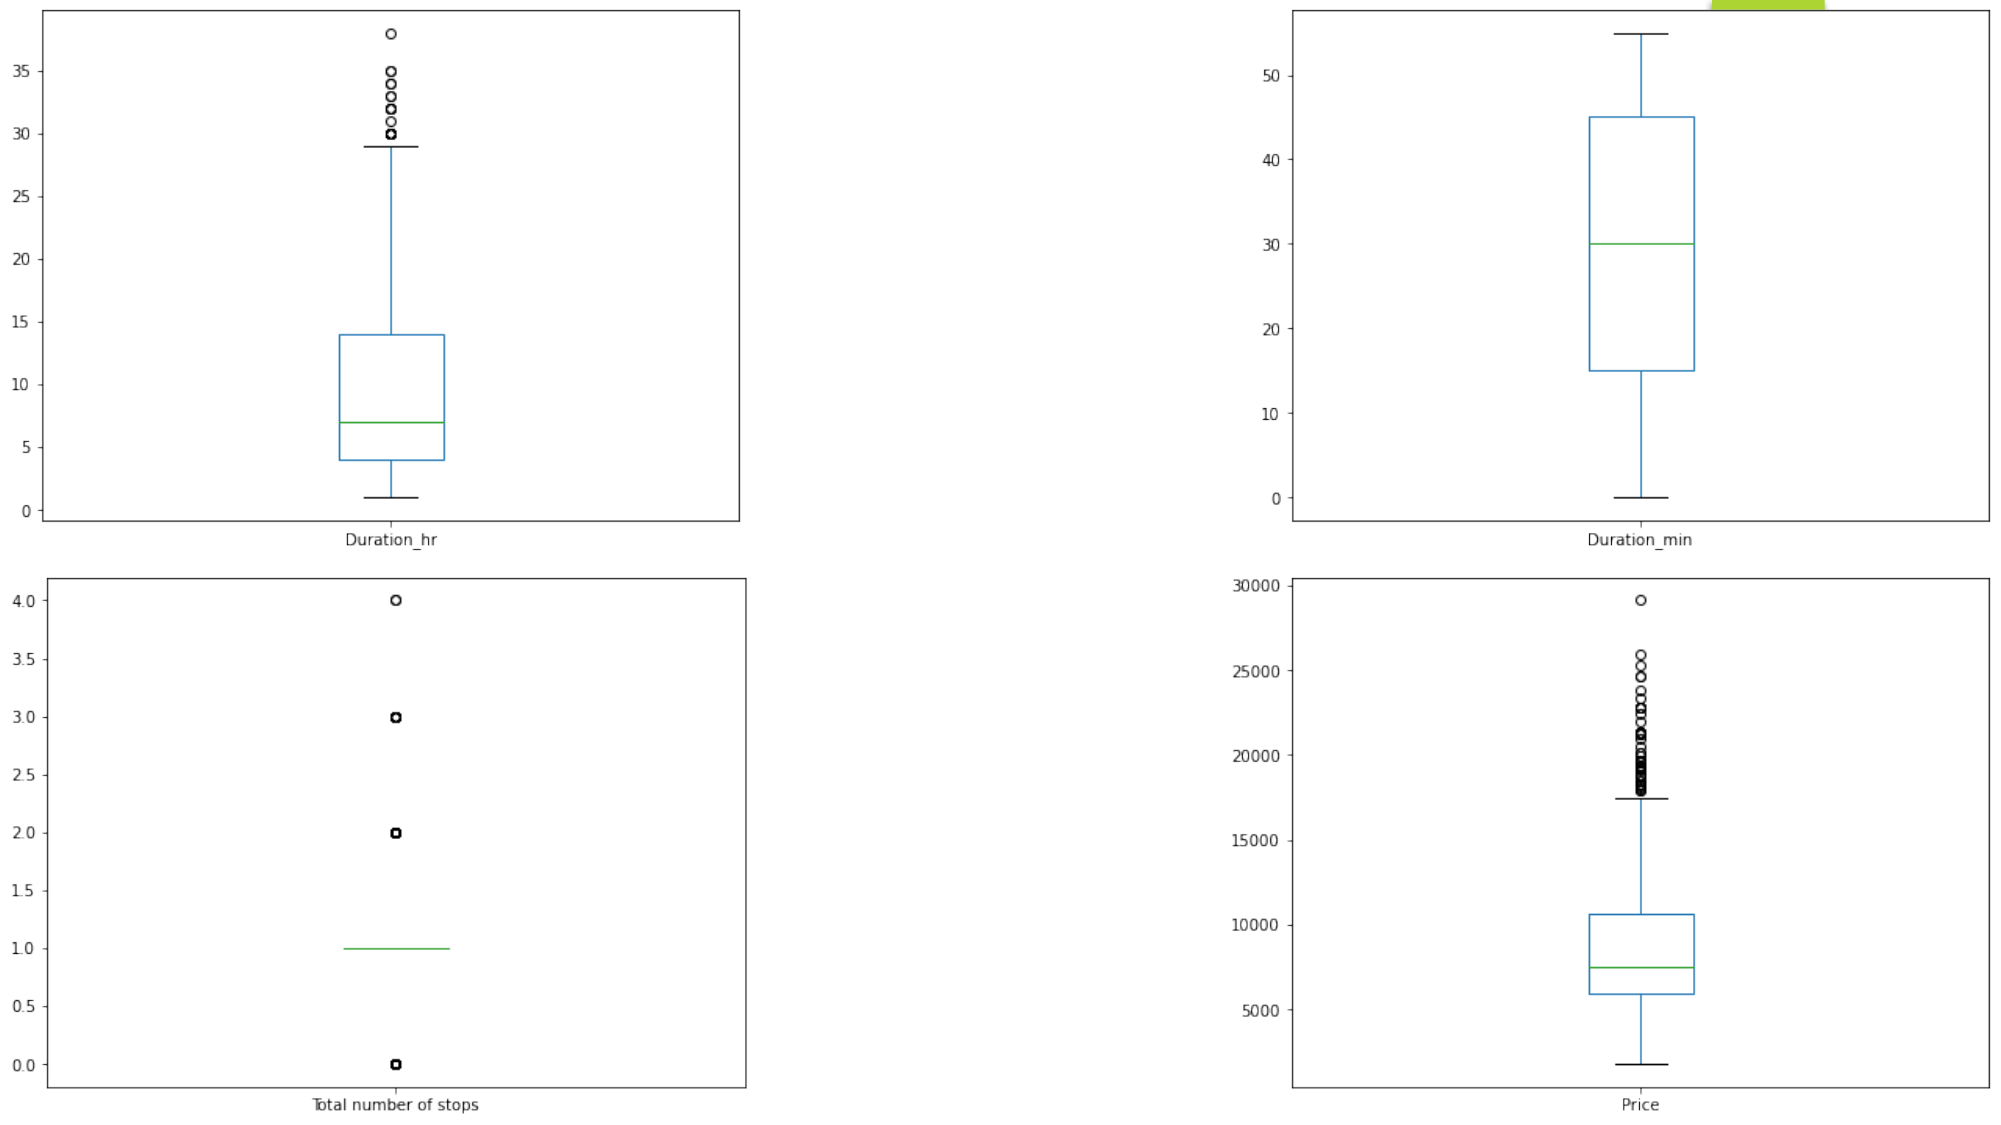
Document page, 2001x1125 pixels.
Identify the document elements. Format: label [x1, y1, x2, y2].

picture [0, 0, 751, 560]
picture [1220, 566, 2000, 1125]
picture [1249, 0, 2000, 560]
picture [0, 566, 755, 1125]
